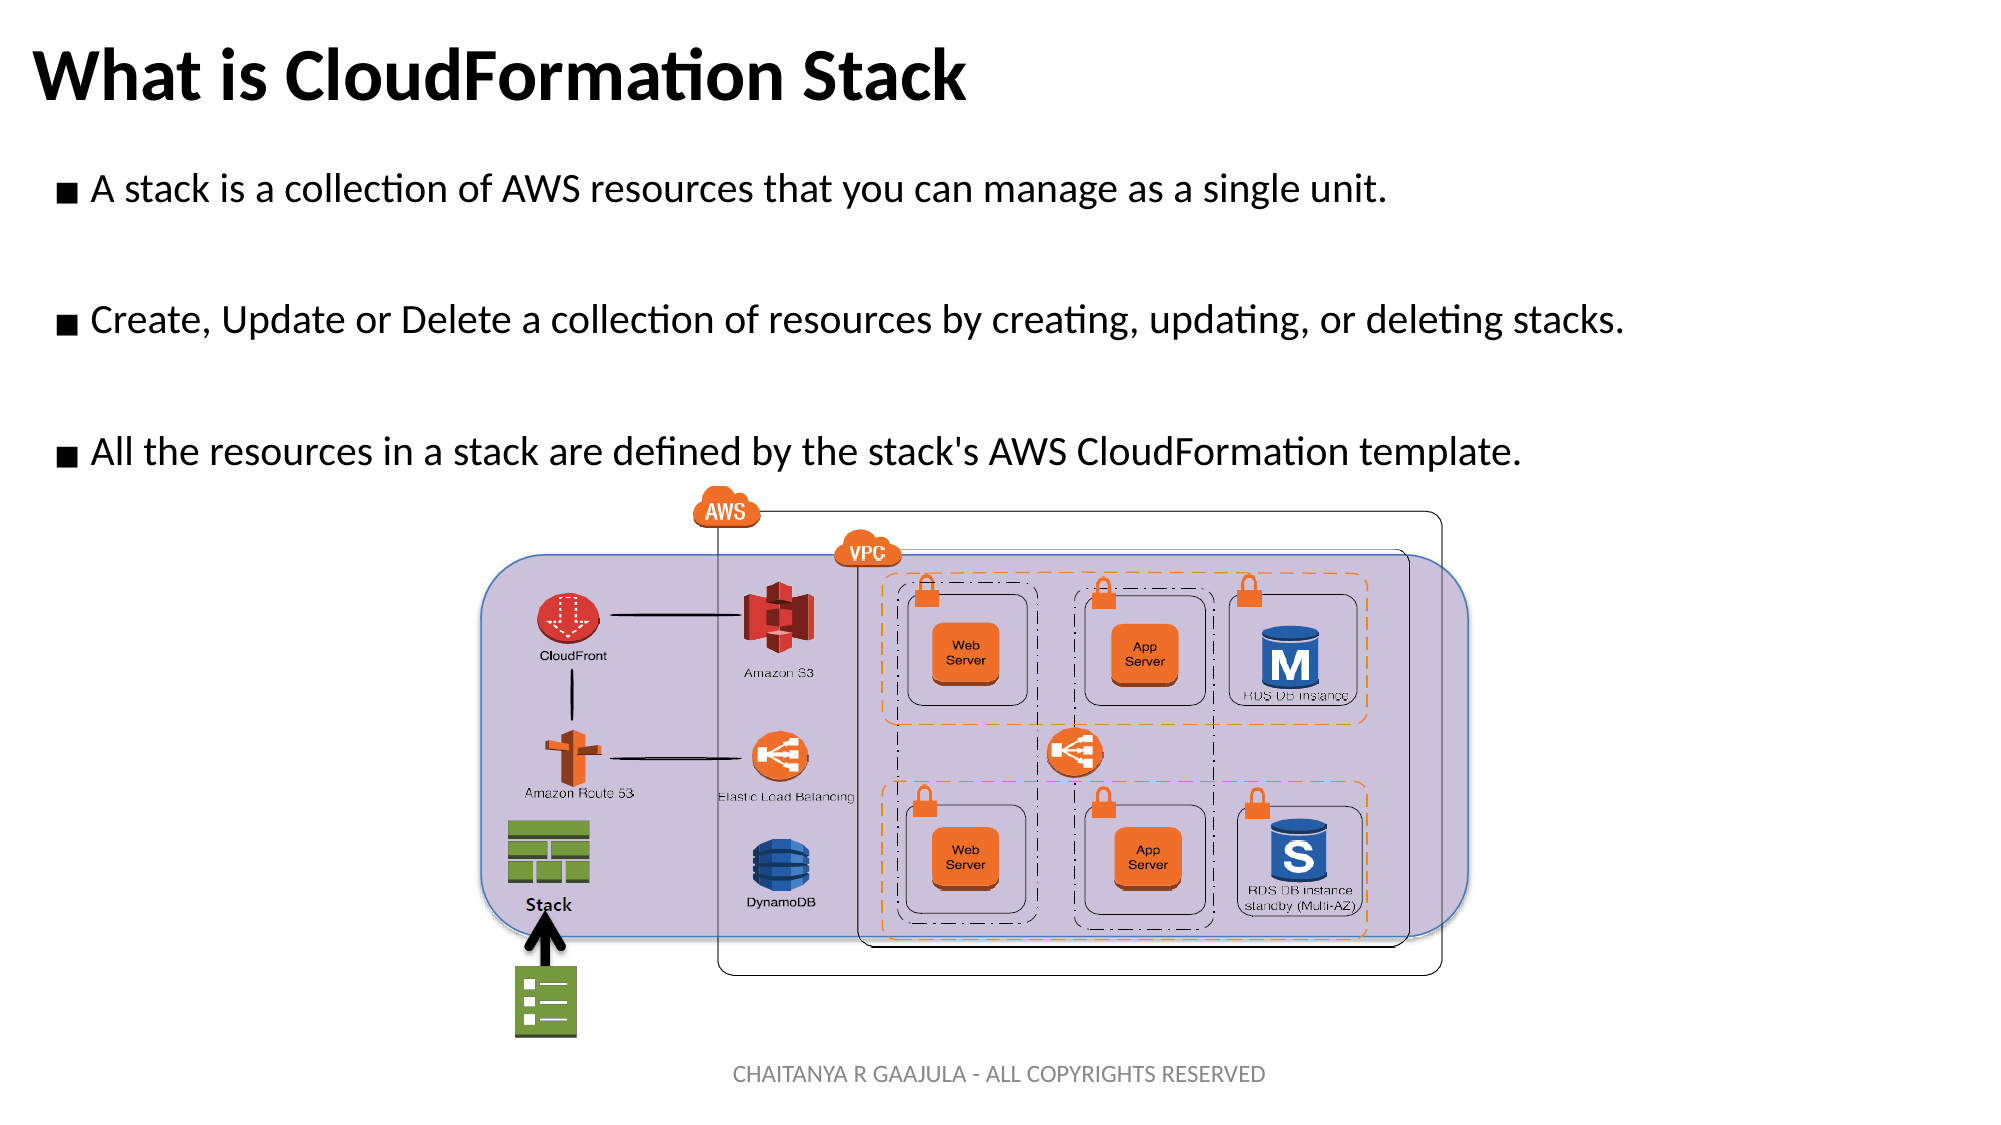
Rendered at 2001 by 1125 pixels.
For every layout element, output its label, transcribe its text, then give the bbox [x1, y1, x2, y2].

title What is CloudFormation Stack [17, 8, 1743, 226]
footer CHAITANYA R GAAJULA - ALL COPYRIGHTS RESERVED [662, 1051, 1338, 1103]
list A stack is a collection of AWS resources that you can manage as a single unit. Create, Update or Delete a collection of resources by creating, updating, or deleting stacks. All the resources in a stack are defined by the stack's AWS CloudFormation template. [38, 158, 1764, 873]
picture [359, 486, 1641, 1043]
